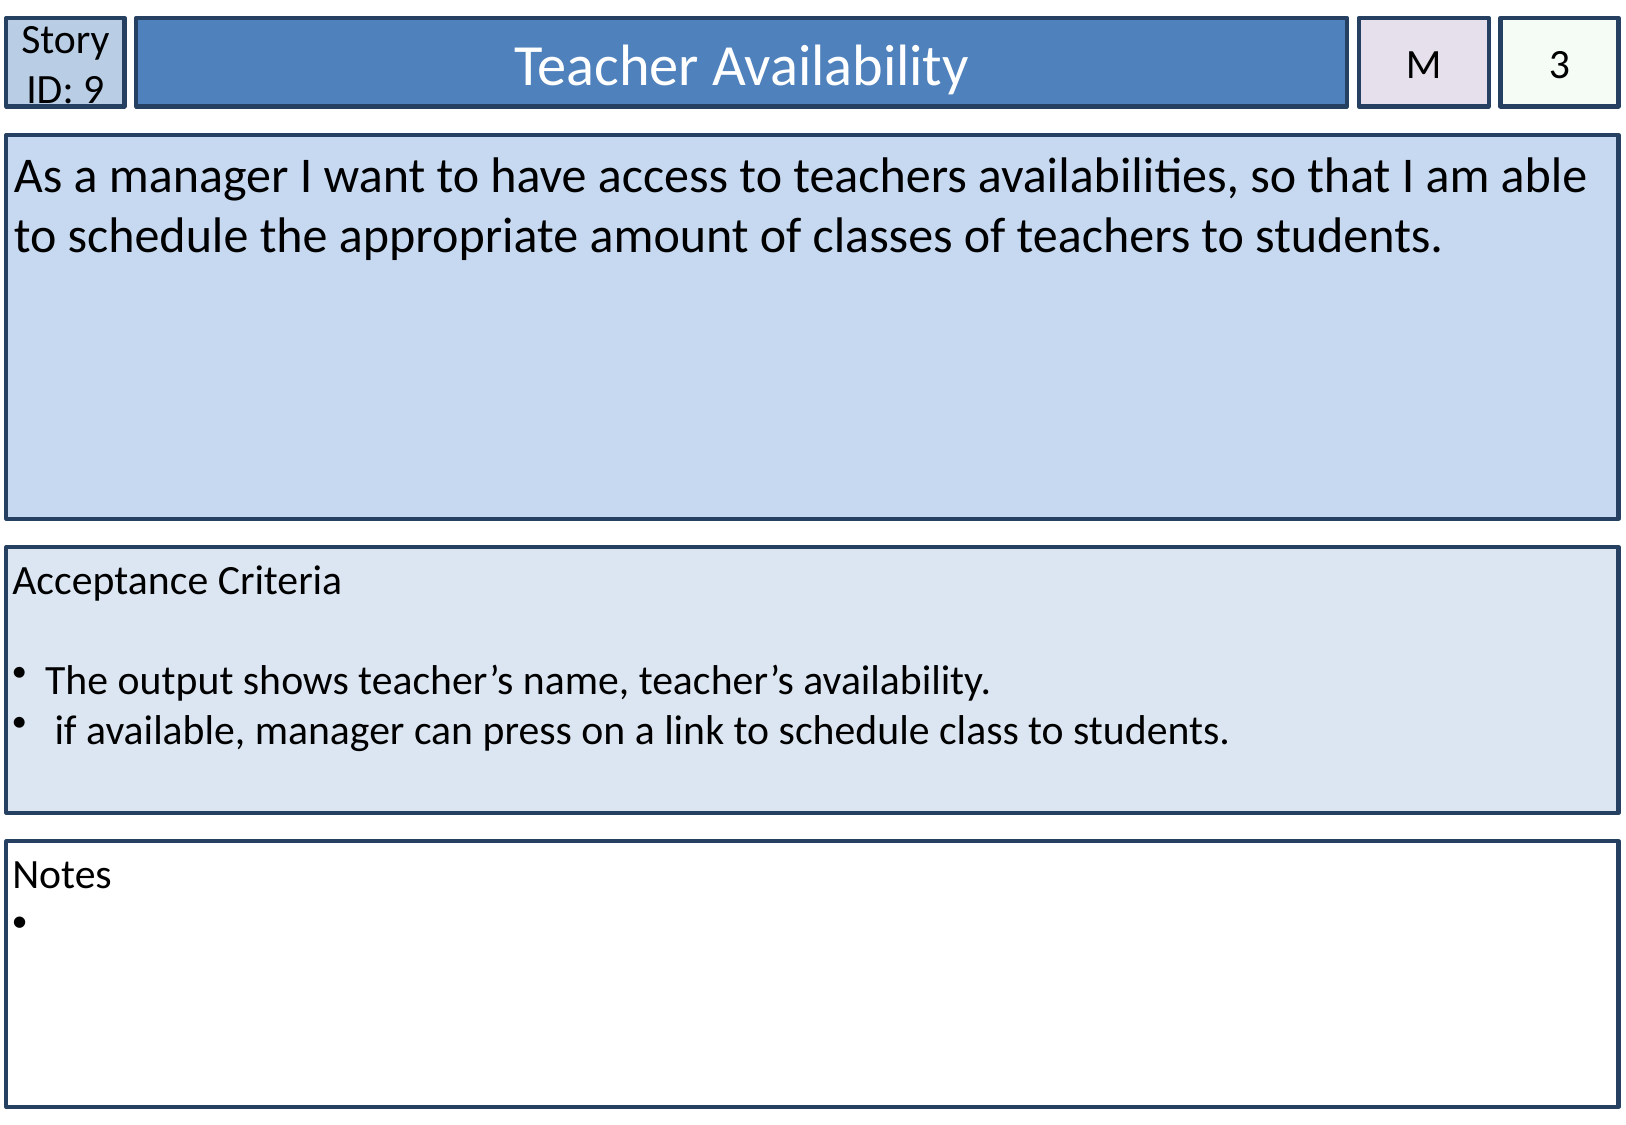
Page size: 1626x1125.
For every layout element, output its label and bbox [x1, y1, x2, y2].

text_box [136, 17, 1348, 107]
text_box [6, 134, 1619, 519]
text_box [6, 546, 1619, 814]
text_box [6, 14, 125, 111]
text_box [1358, 17, 1489, 107]
text_box [6, 840, 1619, 1108]
text_box [1500, 17, 1619, 107]
